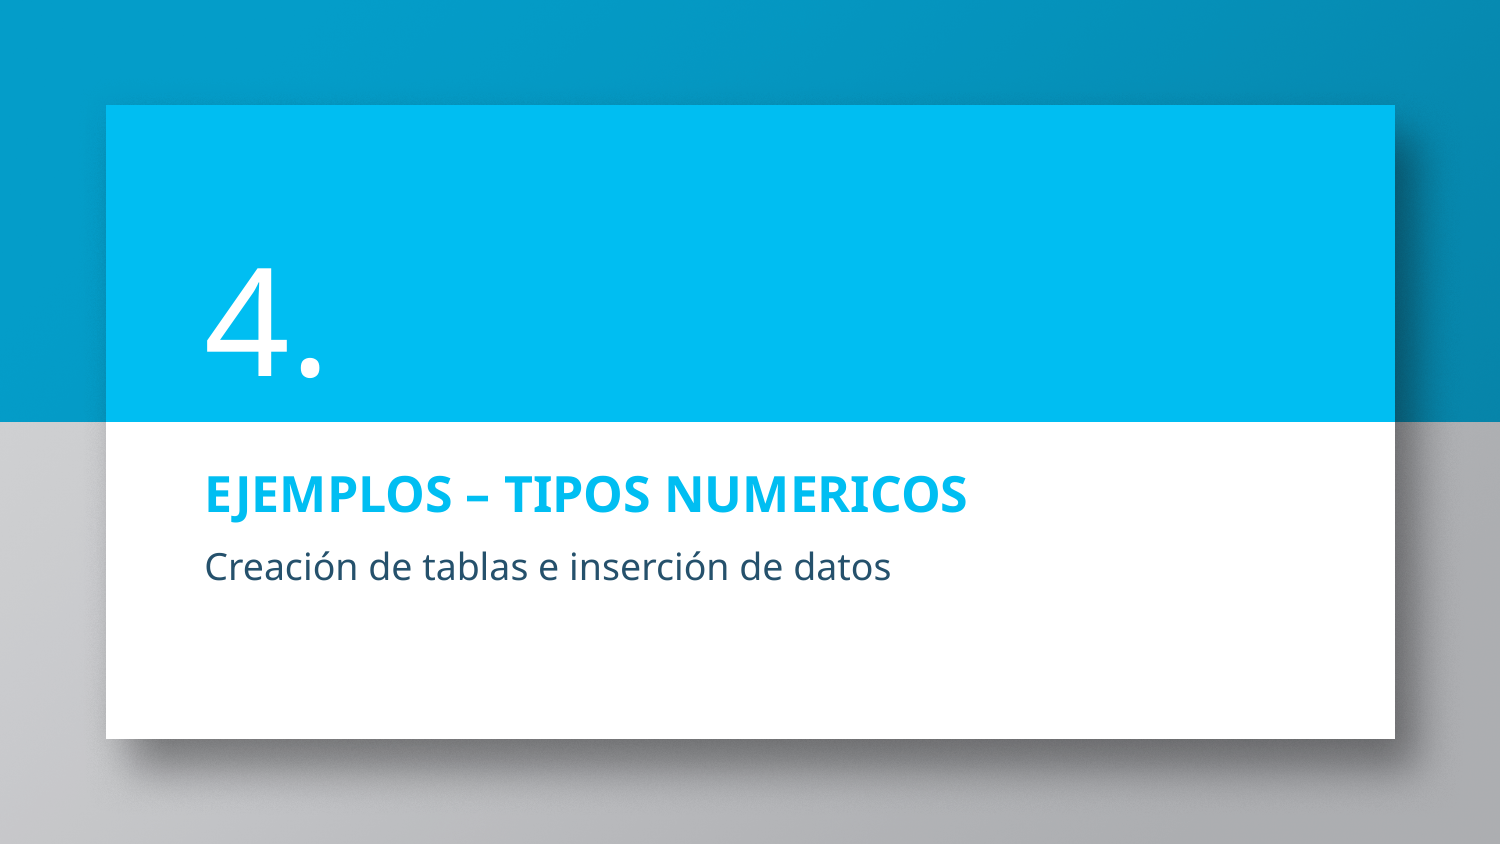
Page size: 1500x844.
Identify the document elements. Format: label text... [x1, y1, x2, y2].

title EJEMPLOS – TIPOS NUMERICOS [189, 447, 1311, 528]
picture [0, 423, 1500, 844]
text_box 4. [189, 142, 474, 422]
subtitle Creación de tablas e inserción de datos [189, 528, 1311, 658]
